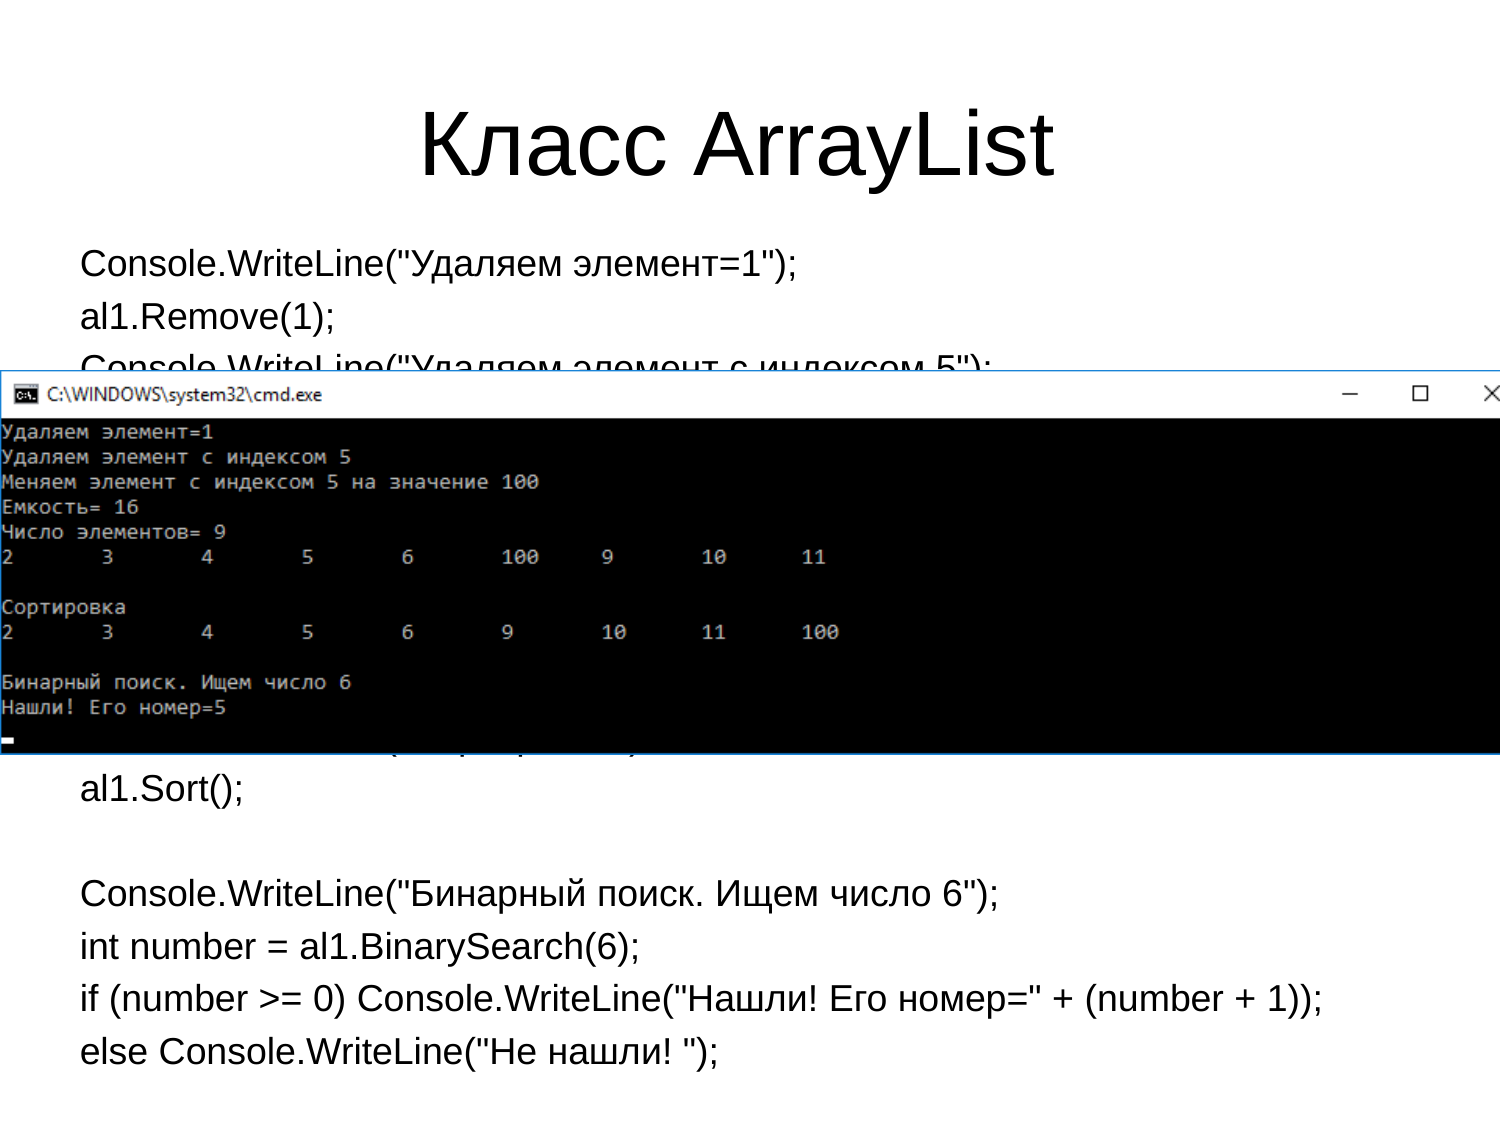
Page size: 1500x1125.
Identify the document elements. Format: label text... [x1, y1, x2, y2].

title Класс ArrayList [75, 45, 1425, 233]
list Console.WriteLine("Удаляем элемент=1"); al1.Remove(1); Console.WriteLine("Удаляем элемент c индексом 5"); al1.RemoveAt(5); Console.WriteLine("Меняем элемент с индексом 5 на значение 100"); al1[5] = 100; Console.WriteLine("Емкость= " + al1.Capacity); Console.WriteLine("Число элементов= " + al1.Count); Console.WriteLine("Сортировка"); al1.Sort(); Console.WriteLine("Бинарный поиск. Ищем число 6"); int number = al1.BinarySearch(6); if (number >= 0) Console.WriteLine("Нашли! Его номер=" + (number + 1)); else Console.WriteLine("Не нашли! "); [64, 231, 1415, 368]
list Console.WriteLine("Удаляем элемент=1"); al1.Remove(1); Console.WriteLine("Удаляем элемент c индексом 5"); al1.RemoveAt(5); Console.WriteLine("Меняем элемент с индексом 5 на значение 100"); al1[5] = 100; Console.WriteLine("Емкость= " + al1.Capacity); Console.WriteLine("Число элементов= " + al1.Count); Console.WriteLine("Сортировка"); al1.Sort(); Console.WriteLine("Бинарный поиск. Ищем число 6"); int number = al1.BinarySearch(6); if (number >= 0) Console.WriteLine("Нашли! Его номер=" + (number + 1)); else Console.WriteLine("Не нашли! "); [64, 764, 1415, 1075]
picture [0, 370, 1500, 755]
